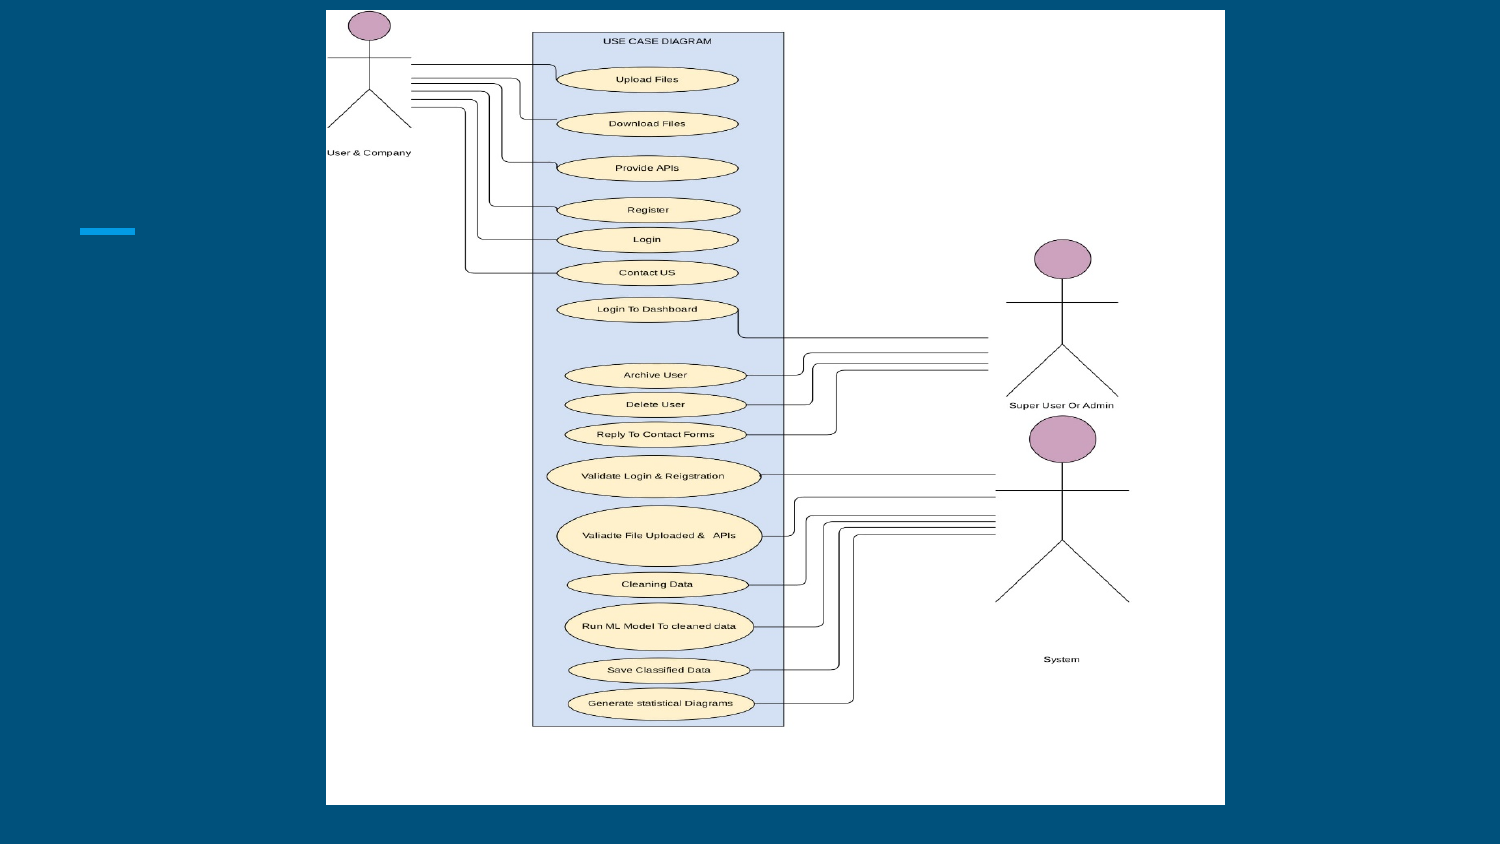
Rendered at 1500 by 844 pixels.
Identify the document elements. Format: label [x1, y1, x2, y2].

picture [327, 11, 1224, 804]
